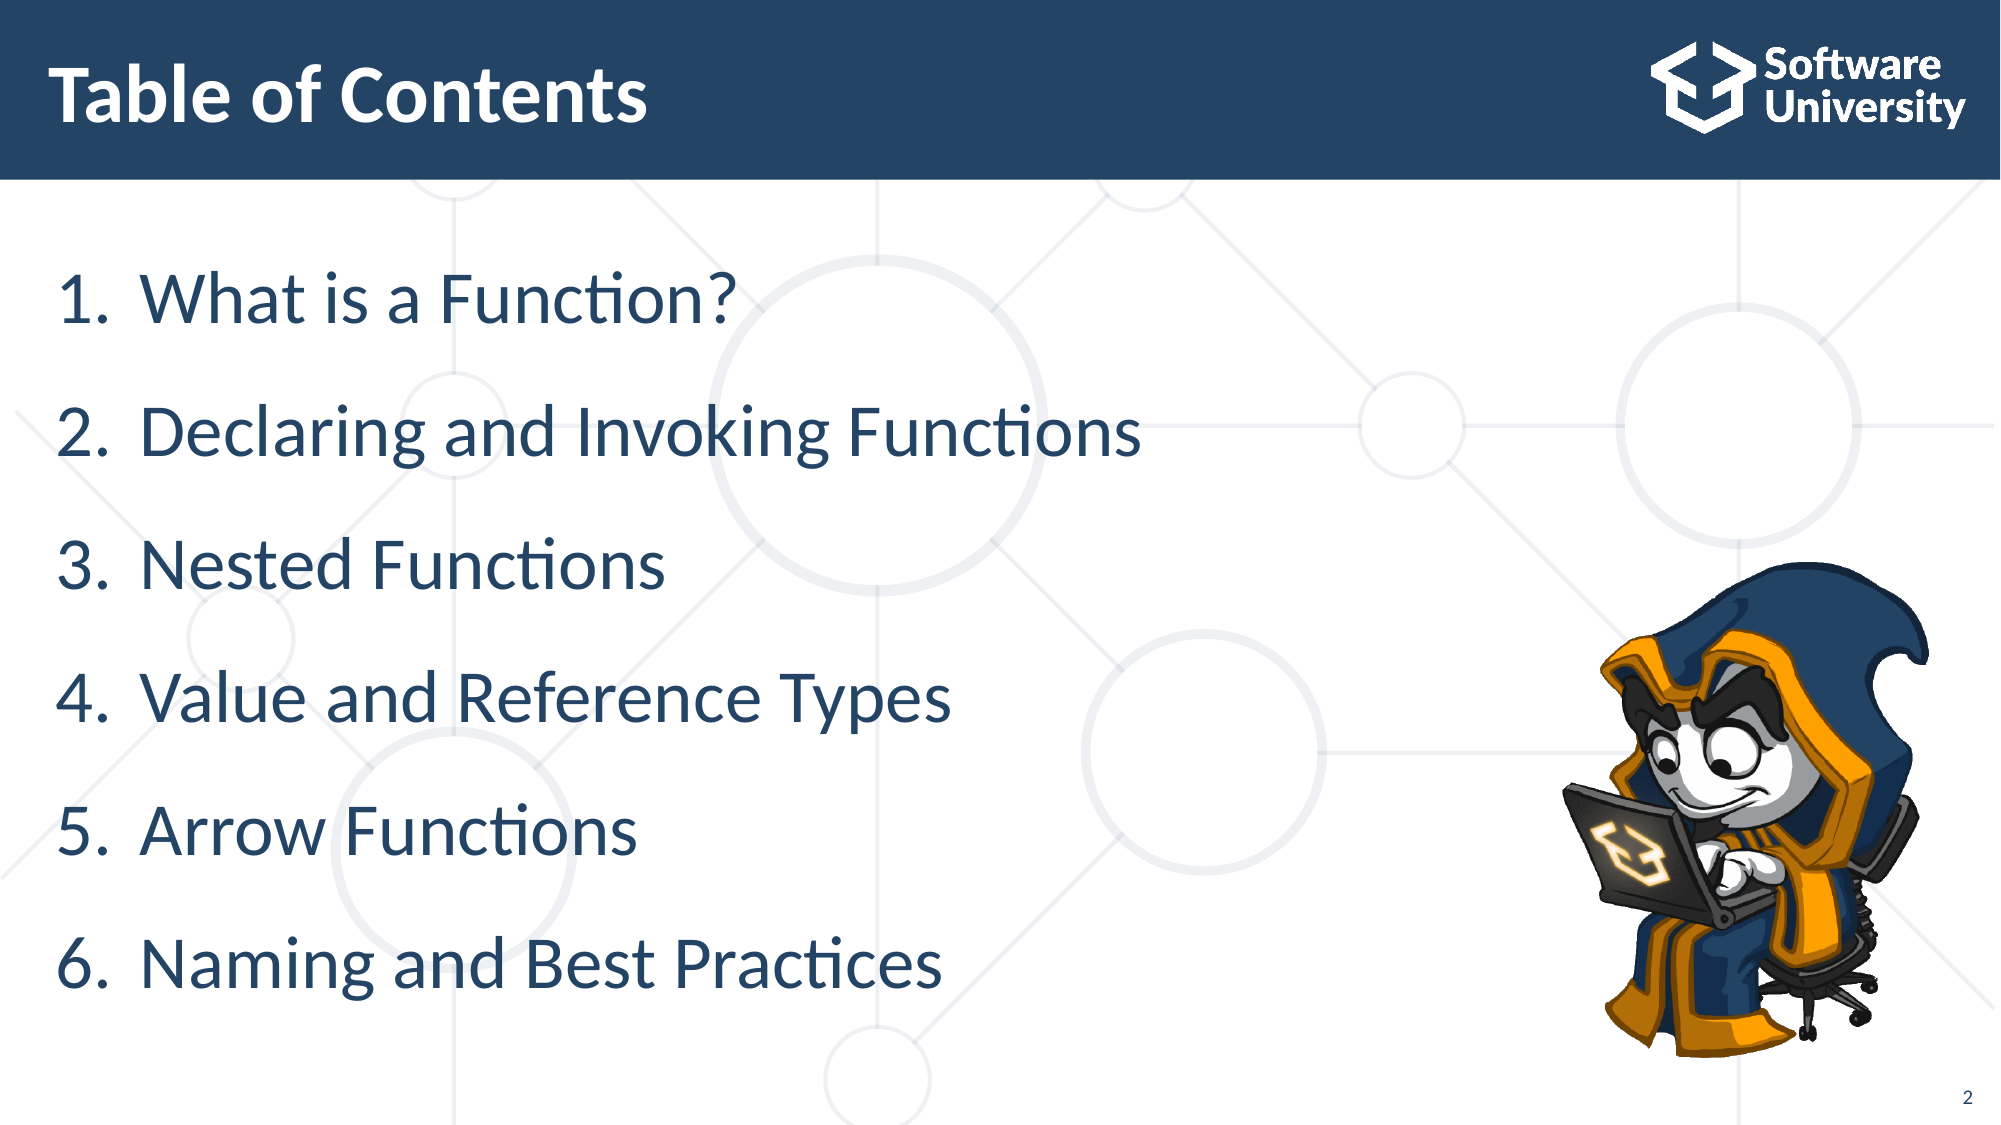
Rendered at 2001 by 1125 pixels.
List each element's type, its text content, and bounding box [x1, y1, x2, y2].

slide_number 2 [1927, 1067, 1989, 1117]
picture [1561, 559, 1931, 1059]
picture [1651, 41, 1966, 134]
list What is a Function? Declaring and Invoking Functions Nested Functions Value and Reference Types Arrow Functions Naming and Best Practices [32, 224, 1517, 1080]
title Table of Contents [31, 16, 1625, 162]
